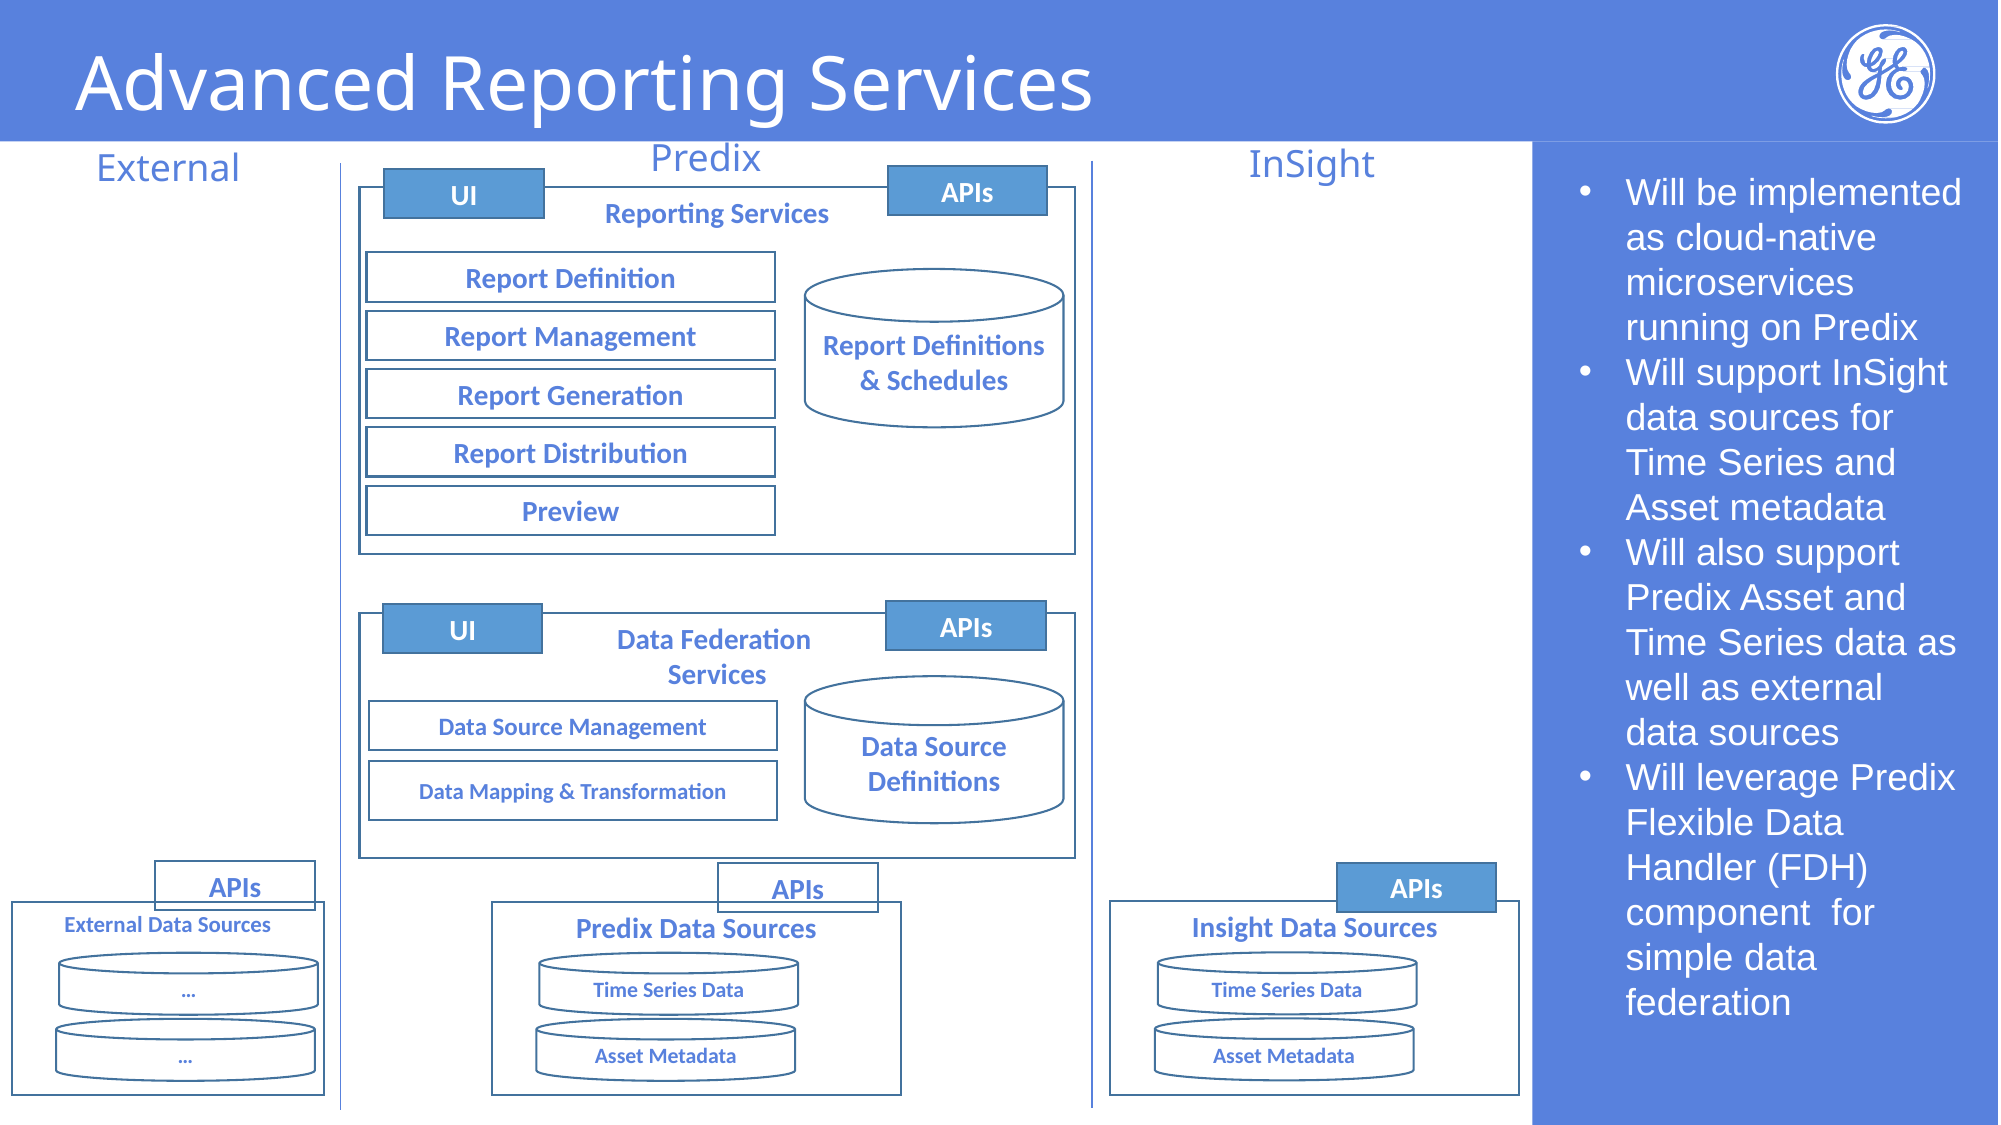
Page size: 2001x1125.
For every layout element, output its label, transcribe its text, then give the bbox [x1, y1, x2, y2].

text_box Data Source Management [368, 701, 778, 751]
text_box InSight [1234, 132, 1390, 192]
text_box Report Distribution [366, 427, 775, 477]
text_box Will be implemented as cloud-native microservices running on Predix Will support InSight data sources for Time Series and Asset metadata Will also support Predix Asset and Time Series data as well as external data sources Will leverage Predix Flexible Data Handler (FDH) component for simple data federation [1563, 160, 1978, 1076]
text_box UI [383, 604, 543, 654]
text_box [0, 0, 1998, 142]
text_box APIs [718, 862, 878, 913]
text_box APIs [155, 860, 315, 910]
text_box Report Management [366, 310, 775, 360]
text_box External Data Sources [11, 901, 324, 1096]
text_box Report Definitions & Schedules [804, 268, 1064, 428]
text_box UI [384, 169, 544, 219]
text_box APIs [886, 600, 1046, 651]
text_box Time Series Data [539, 952, 799, 1015]
text_box Data Federation Services [359, 613, 1076, 858]
text_box Insight Data Sources [1110, 901, 1520, 1095]
text_box [1532, 141, 1998, 1125]
text_box External [81, 136, 256, 197]
text_box APIs [887, 165, 1048, 216]
text_box Asset Metadata [536, 1018, 796, 1081]
title Advanced Reporting Services [75, 46, 1926, 210]
text_box Report Generation [366, 368, 775, 419]
text_box Data Mapping & Transformation [368, 760, 778, 821]
text_box Reporting Services [359, 186, 1076, 554]
text_box APIs [1336, 862, 1497, 912]
text_box Time Series Data [1157, 952, 1417, 1015]
text_box Preview [366, 485, 775, 535]
text_box Predix [635, 126, 777, 186]
text_box … [59, 952, 318, 1015]
text_box Asset Metadata [1154, 1018, 1414, 1081]
text_box [1844, 24, 1936, 104]
text_box … [56, 1018, 315, 1081]
text_box Data Source Definitions [804, 676, 1064, 824]
text_box Predix Data Sources [491, 901, 901, 1096]
text_box Report Definition [366, 252, 775, 302]
